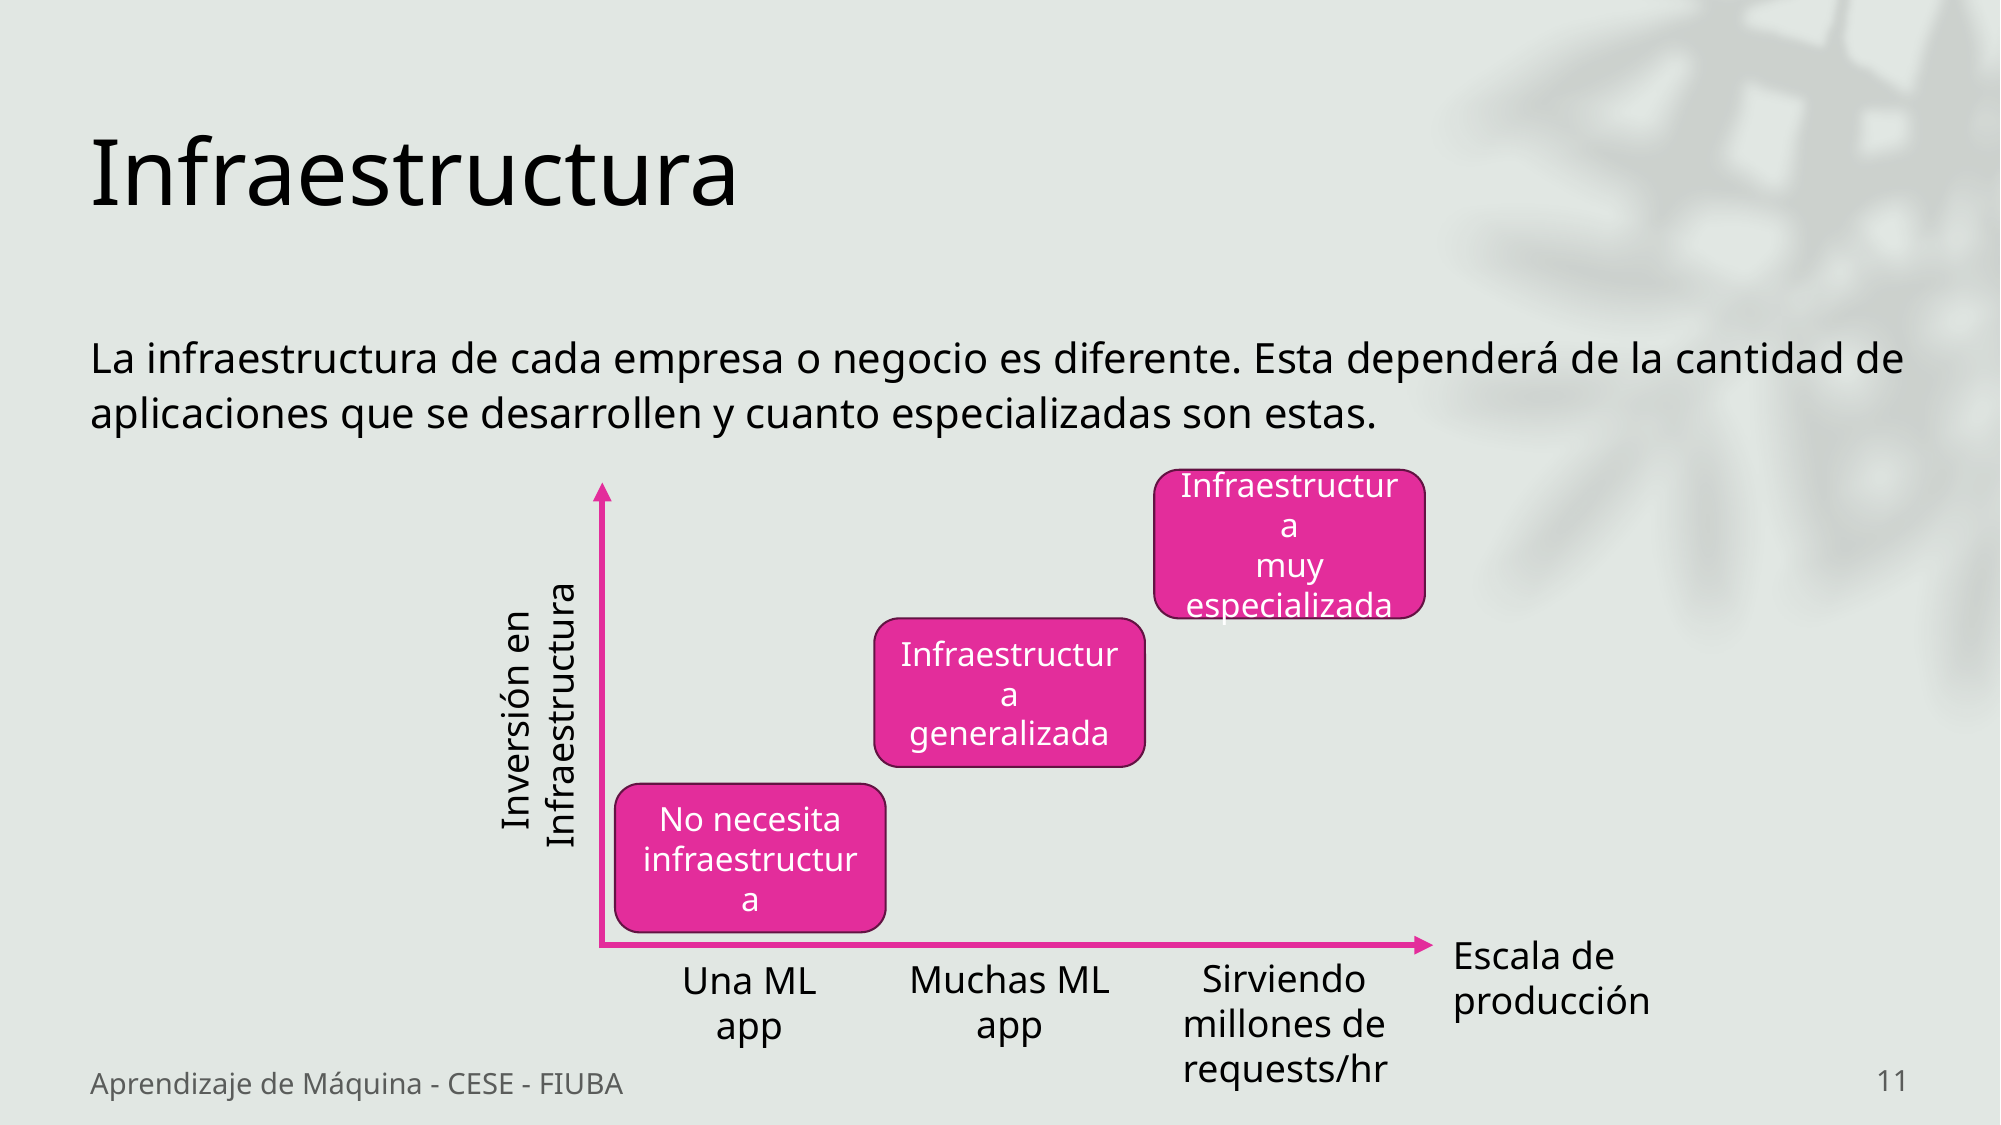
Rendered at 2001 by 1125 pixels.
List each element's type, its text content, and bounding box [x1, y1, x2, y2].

text_box Una ML app [667, 949, 832, 1055]
text_box Muchas ML app [894, 948, 1125, 1054]
text_box No necesita infraestructura [613, 782, 887, 934]
slide_number 11 [1474, 1052, 1925, 1113]
text_box Escala de producción [1438, 924, 1667, 1029]
text_box Infraestructura generalizada [873, 617, 1147, 768]
text_box Infraestructura muy especializada [1153, 468, 1426, 620]
title Infraestructura [75, 60, 1863, 278]
list La infraestructura de cada empresa o negocio es diferente. Esta dependerá de la cantidad de aplicaciones que se desarrollen y cuanto especializadas son estas. [75, 319, 1925, 1009]
footer Aprendizaje de Máquina - CESE - FIUBA [75, 1052, 751, 1113]
text_box Inversión en Infraestructura [483, 567, 589, 864]
text_box Sirviendo millones de requests/hr [1167, 948, 1411, 1098]
